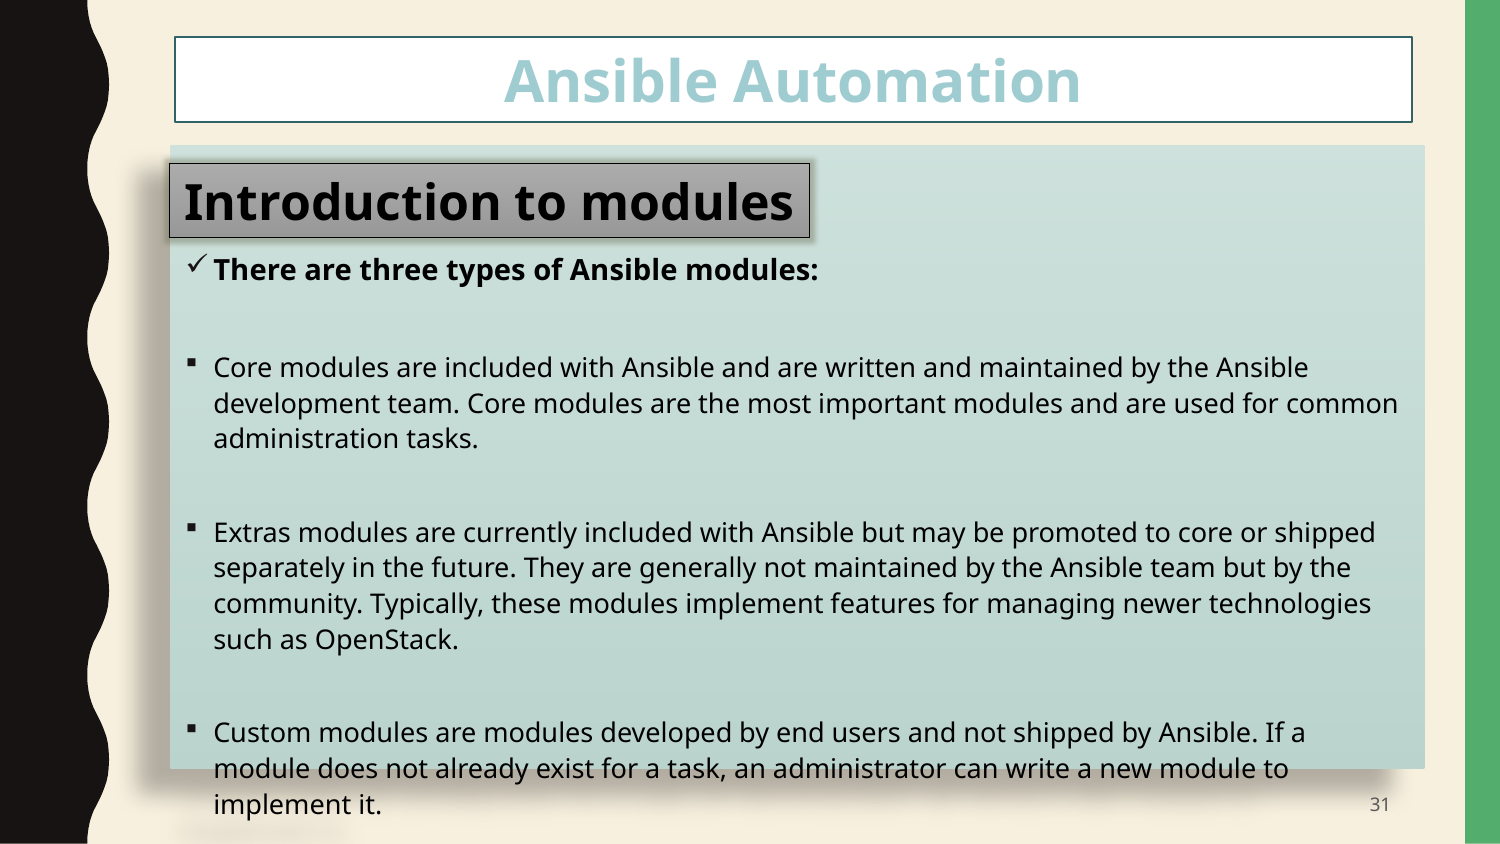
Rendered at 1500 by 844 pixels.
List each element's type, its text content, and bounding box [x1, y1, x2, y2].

list There are three types of Ansible modules: Core modules are included with Ansible and are written and maintained by the Ansible development team. Core modules are the most important modules and are used for common administration tasks. Extras modules are currently included with Ansible but may be promoted to core or shipped separately in the future. They are generally not maintained by the Ansible team but by the community. Typically, these modules implement features for managing newer technologies such as OpenStack. Custom modules are modules developed by end users and not shipped by Ansible. If a module does not already exist for a task, an administrator can write a new module to implement it. [170, 145, 1425, 769]
title [224, 37, 1425, 145]
text_box Introduction to modules [169, 163, 810, 238]
text_box Ansible Automation [174, 36, 1413, 123]
slide_number 31 [1059, 784, 1407, 827]
